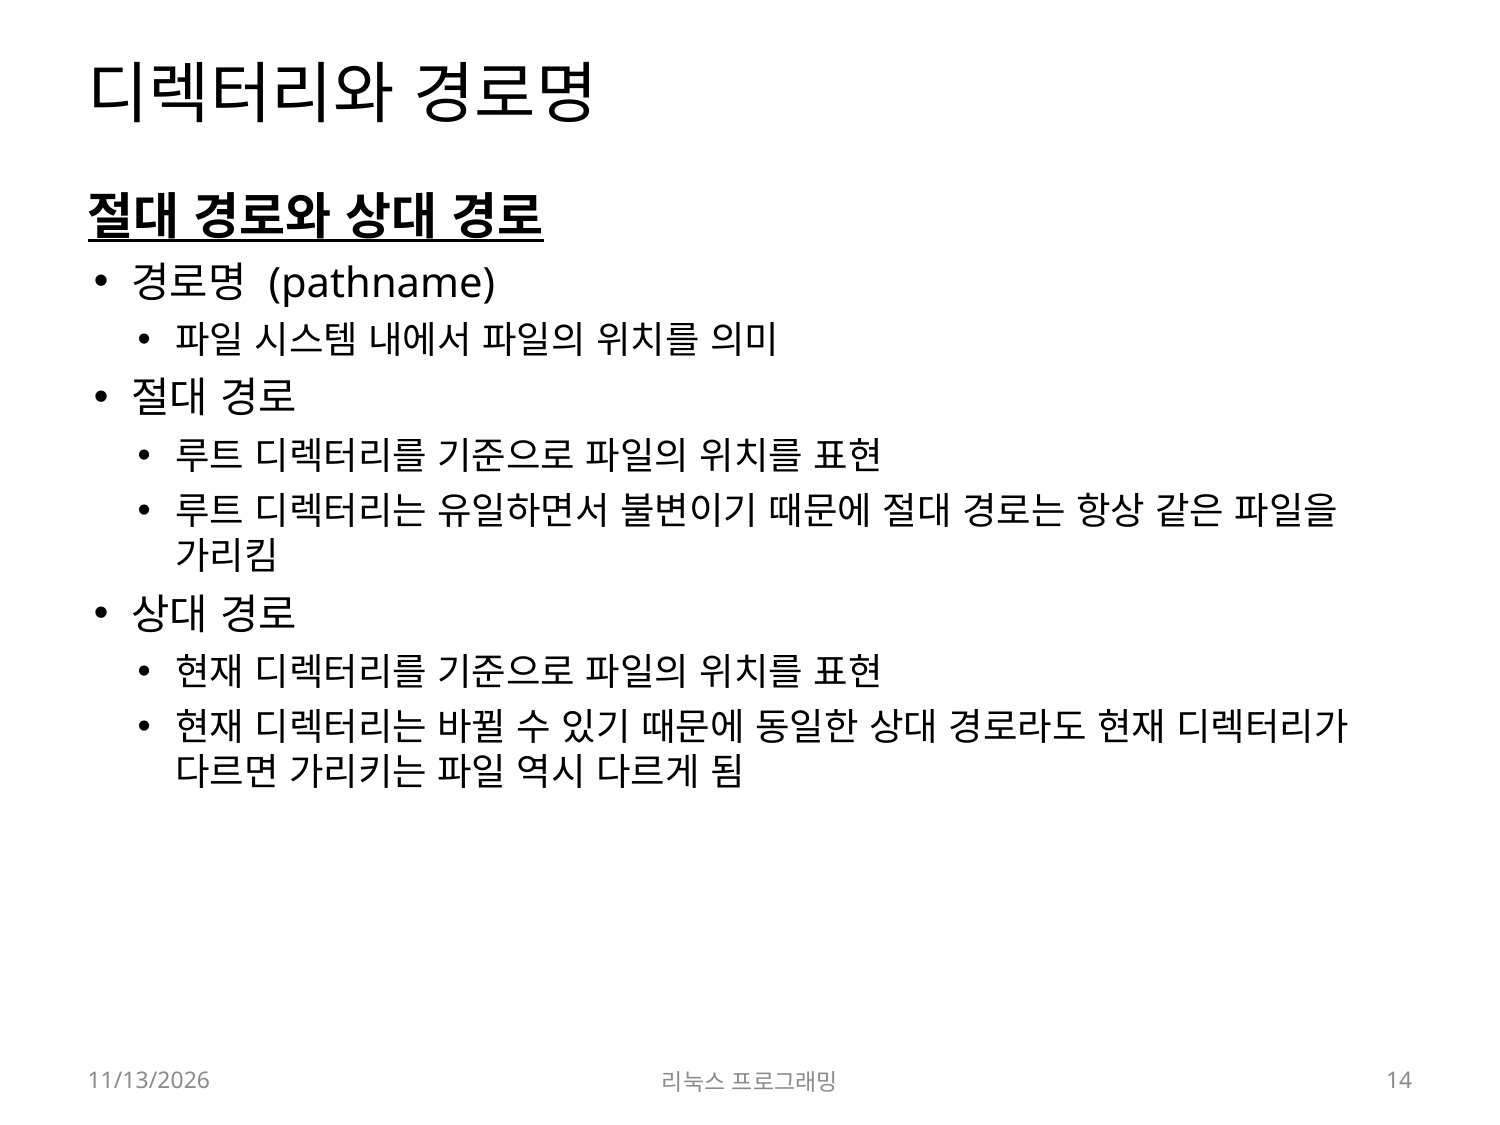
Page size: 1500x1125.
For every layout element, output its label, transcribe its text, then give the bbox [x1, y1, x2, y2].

list 절대 경로와 상대 경로 경로명 (pathname) 파일 시스템 내에서 파일의 위치를 의미 절대 경로 루트 디렉터리를 기준으로 파일의 위치를 표현 루트 디렉터리는 유일하면서 불변이기 때문에 절대 경로는 항상 같은 파일을 가리킴 상대 경로 현재 디렉터리를 기준으로 파일의 위치를 표현 현재 디렉터리는 바뀔 수 있기 때문에 동일한 상대 경로라도 현재 디렉터리가 다르면 가리키는 파일 역시 다르게 됨 [72, 177, 1431, 1042]
title 디렉터리와 경로명 [72, 34, 1431, 159]
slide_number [72, 1060, 410, 1103]
slide_number 14 [1090, 1060, 1428, 1103]
footer 리눅스 프로그래밍 [496, 1060, 1004, 1103]
